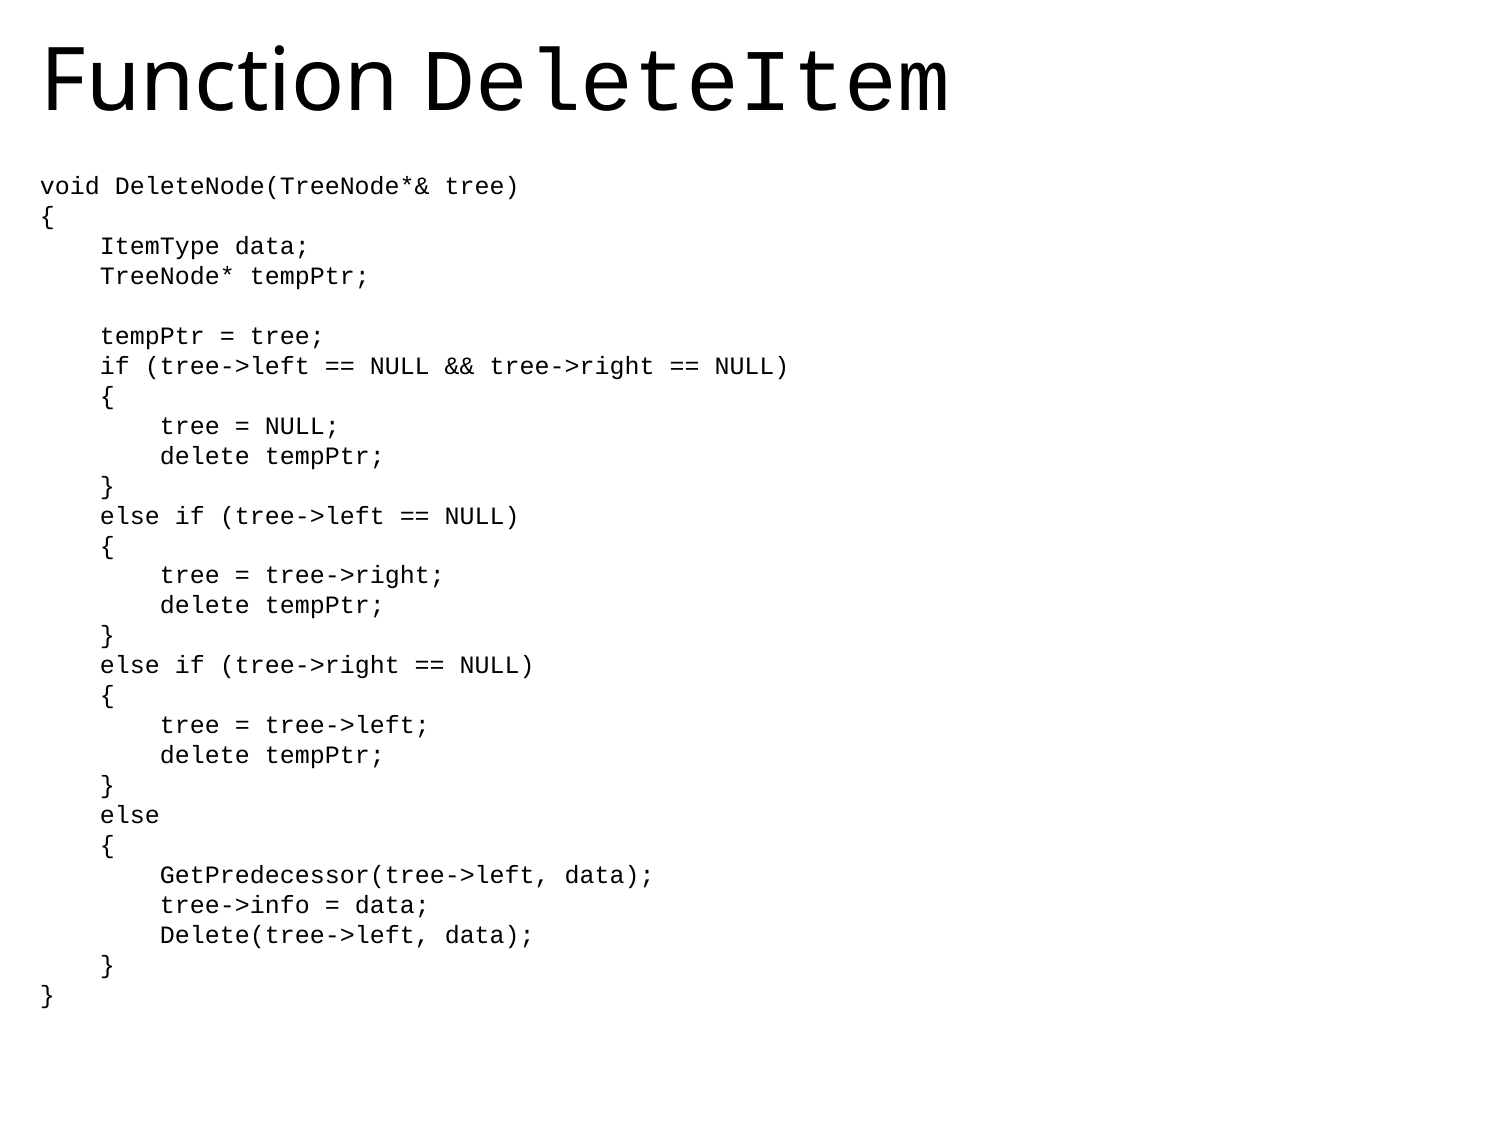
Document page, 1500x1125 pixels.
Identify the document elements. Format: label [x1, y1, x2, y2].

text_box [25, 162, 1484, 1016]
title [25, 26, 1469, 138]
